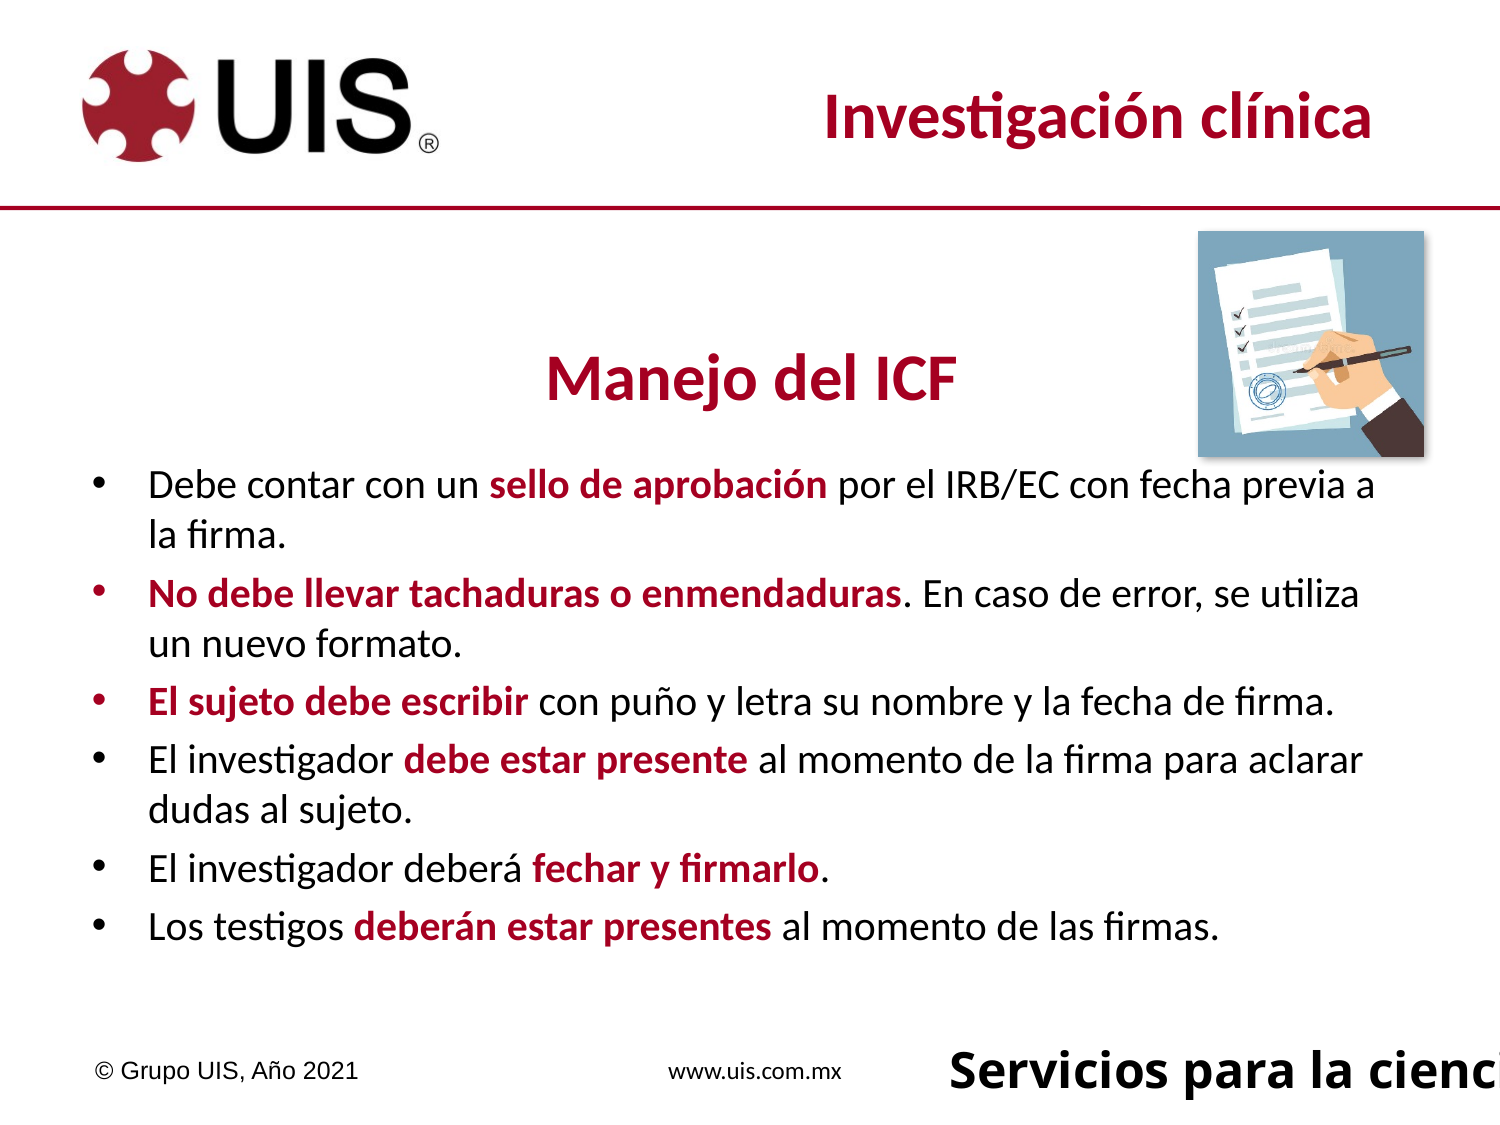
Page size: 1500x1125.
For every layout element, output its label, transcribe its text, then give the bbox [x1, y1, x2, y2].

picture [1198, 231, 1424, 457]
list Manejo del ICF Debe contar con un sello de aprobación por el IRB/EC con fecha previa a la firma. No debe llevar tachaduras o enmendaduras. En caso de error, se utiliza un nuevo formato. El sujeto debe escribir con puño y letra su nombre y la fecha de firma. El investigador debe estar presente al momento de la firma para aclarar dudas al sujeto. El investigador deberá fechar y firmarlo. Los testigos deberán estar presentes al momento de las firmas. [76, 326, 1427, 1010]
picture [79, 46, 443, 166]
